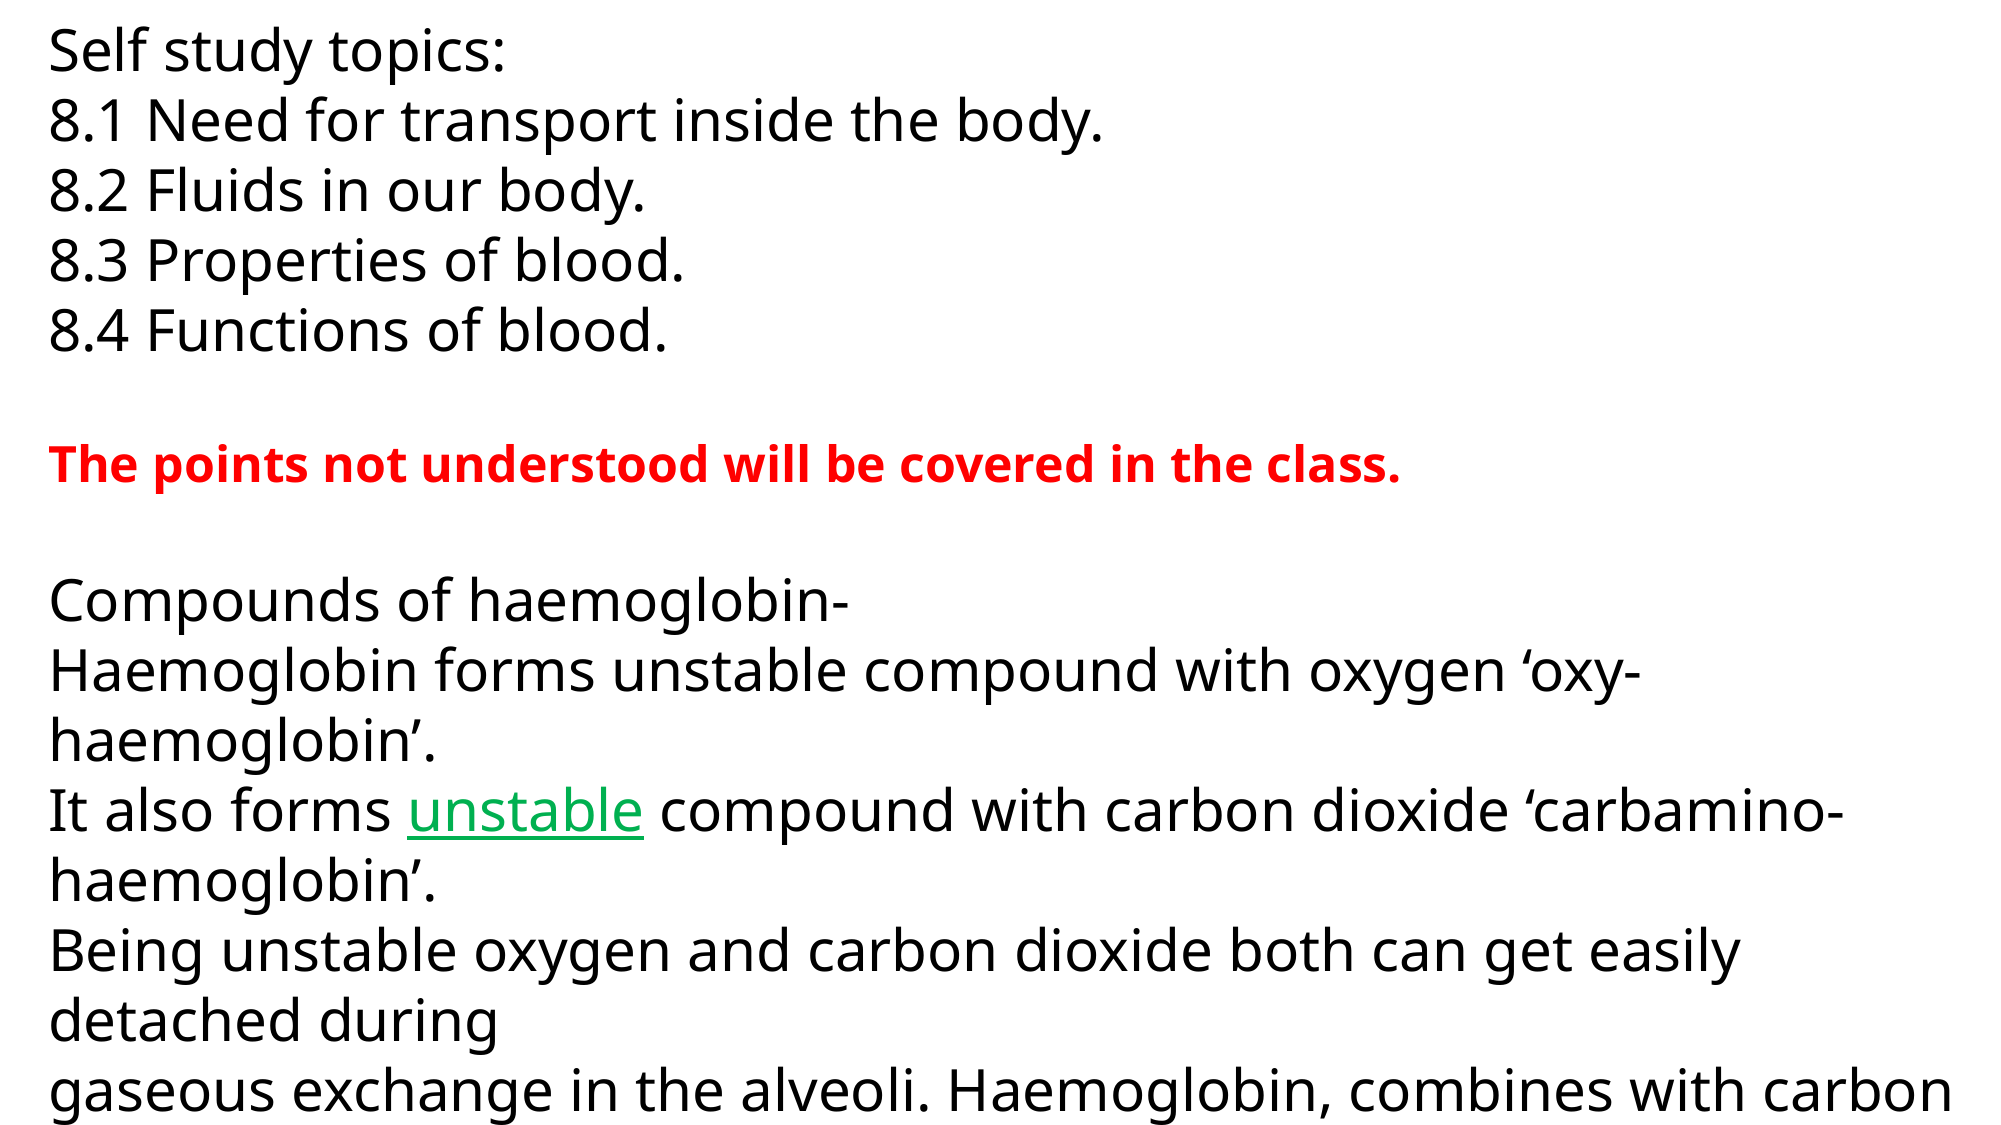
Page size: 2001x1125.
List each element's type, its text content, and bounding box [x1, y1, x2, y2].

text_box Self study topics: 8.1 Need for transport inside the body. 8.2 Fluids in our body. 8.3 Properties of blood. 8.4 Functions of blood. The points not understood will be covered in the class. Compounds of haemoglobin- Haemoglobin forms unstable compound with oxygen ‘oxy-haemoglobin’. It also forms unstable compound with carbon dioxide ‘carbamino-haemoglobin’. Being unstable oxygen and carbon dioxide both can get easily detached during gaseous exchange in the alveoli. Haemoglobin, combines with carbon monoxide to form stable compound ‘carboxy-haemoglobin’. Carbon monoxide remains attached to haemoglobin and reduces its capacity to carry oxygen. This is known as carbon monoxide poisoning which leads to death, sometimes. [33, 5, 2000, 1125]
